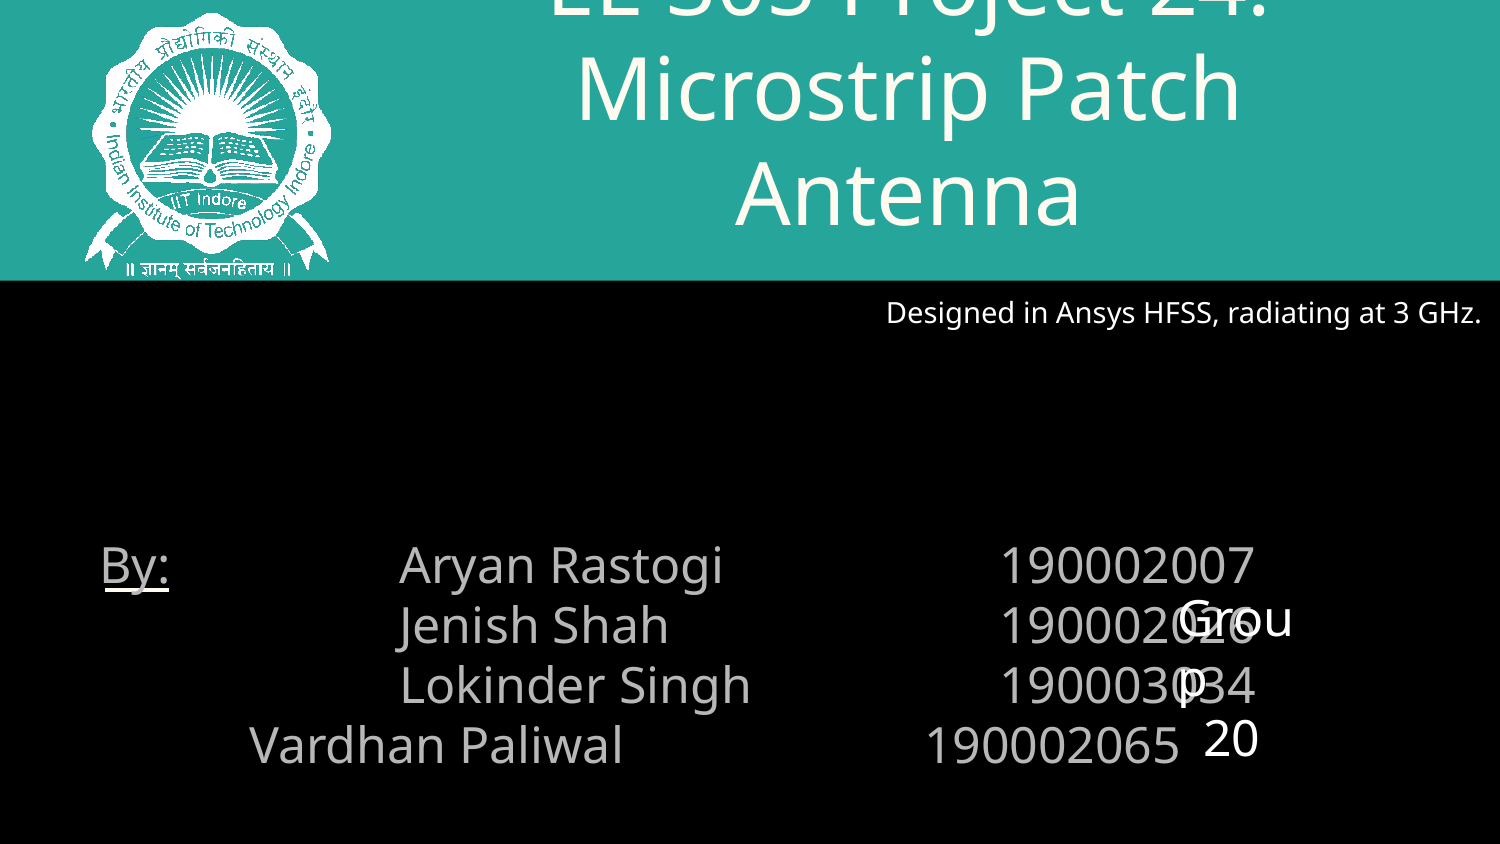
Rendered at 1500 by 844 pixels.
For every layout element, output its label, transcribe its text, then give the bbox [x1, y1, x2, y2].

text_box Group 20 [1162, 571, 1329, 782]
title EE 305 Project 24: Microstrip Patch Antenna [390, 13, 1429, 259]
picture [83, 13, 332, 280]
text_box Designed in Ansys HFSS, radiating at 3 GHz. [870, 279, 1500, 345]
subtitle By: Aryan Rastogi 190002007 Jenish Shah 190002026 Lokinder Singh 190003034 Vardhan Paliwal 190002065 [84, 518, 1416, 786]
